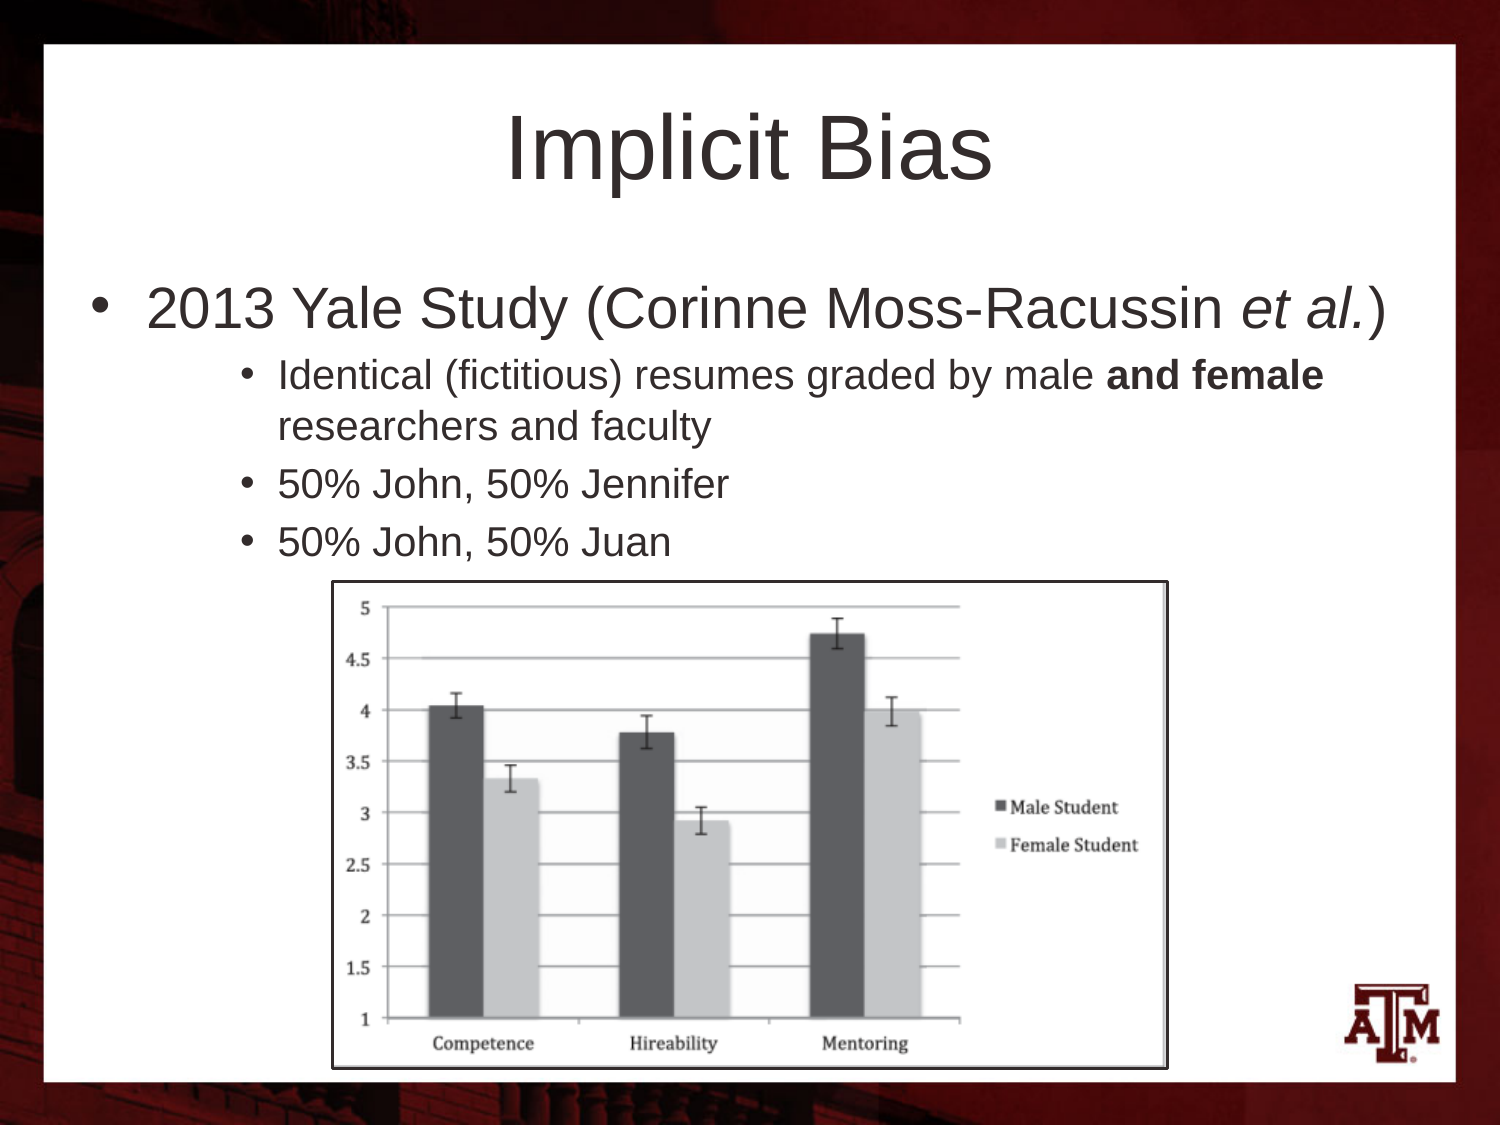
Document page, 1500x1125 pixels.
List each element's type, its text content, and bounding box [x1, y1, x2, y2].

title Implicit Bias [75, 54, 1425, 233]
list 2013 Yale Study (Corinne Moss-Racussin et al.) Identical (fictitious) resumes graded by male and female researchers and faculty 50% John, 50% Jennifer 50% John, 50% Juan [75, 262, 1425, 972]
picture [0, 0, 1500, 1125]
